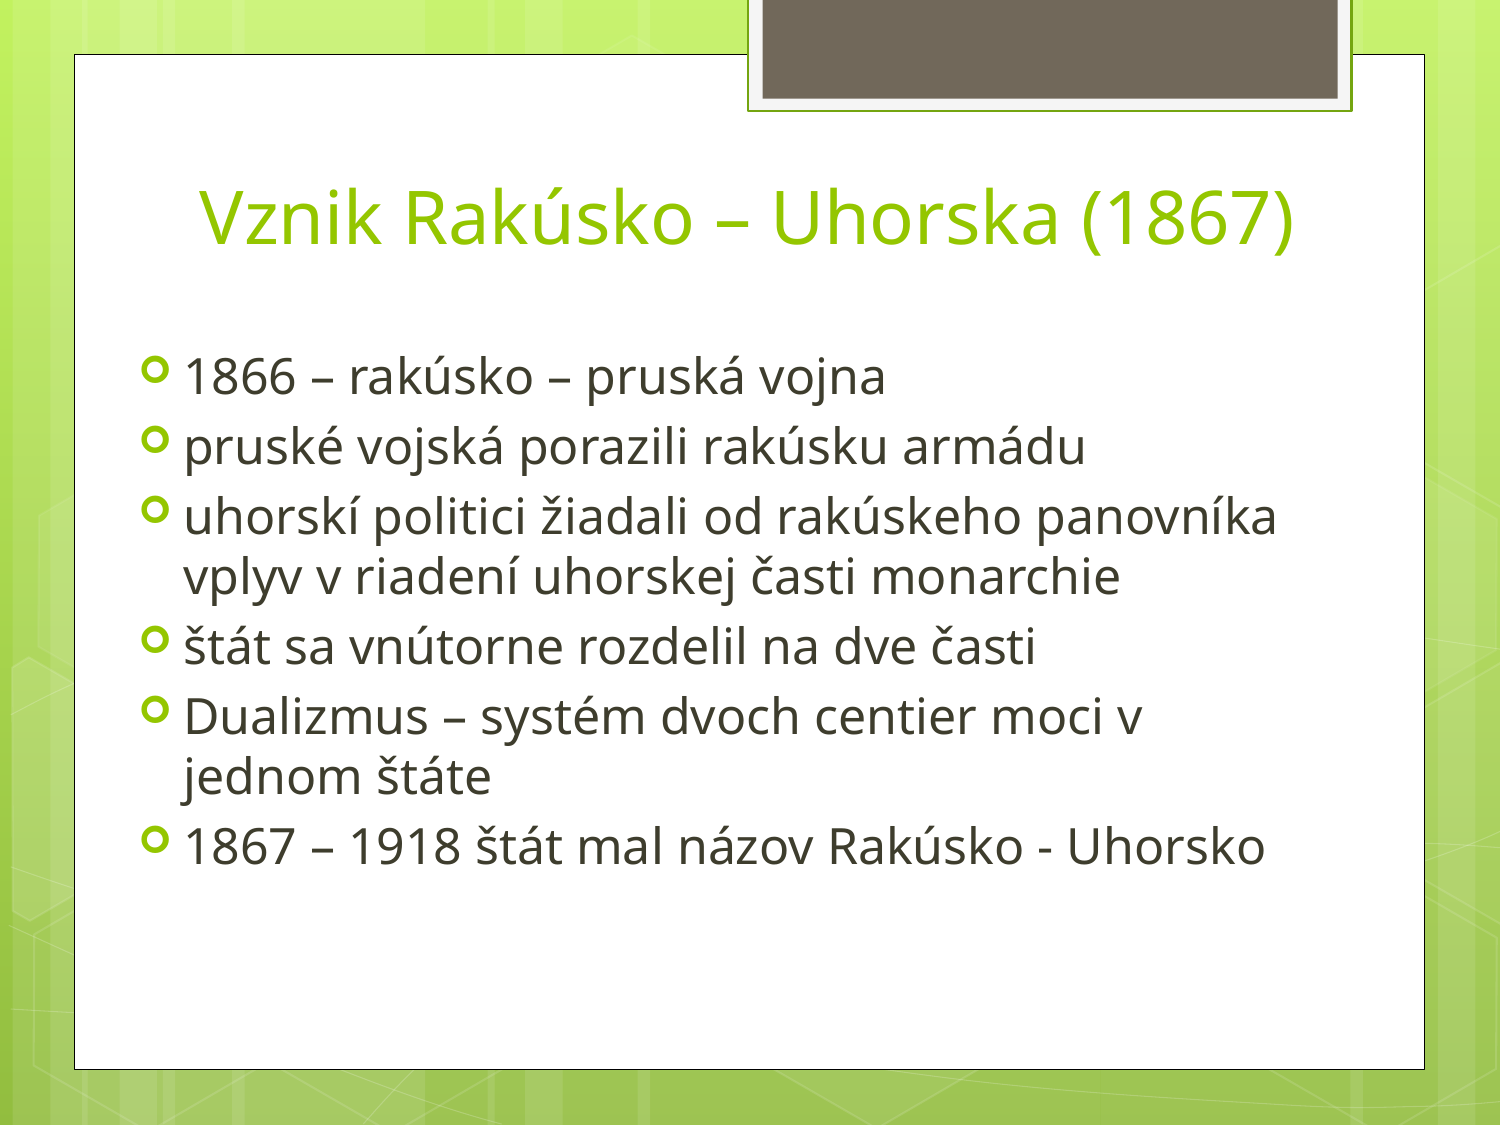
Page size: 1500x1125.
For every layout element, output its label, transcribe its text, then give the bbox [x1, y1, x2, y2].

title Vznik Rakúsko – Uhorska (1867) [171, 78, 1324, 267]
list 1866 – rakúsko – pruská vojna pruské vojská porazili rakúsku armádu uhorskí politici žiadali od rakúskeho panovníka vplyv v riadení uhorskej časti monarchie štát sa vnútorne rozdelil na dve časti Dualizmus – systém dvoch centier moci v jednom štáte 1867 – 1918 štát mal názov Rakúsko - Uhorsko [112, 267, 1329, 1059]
